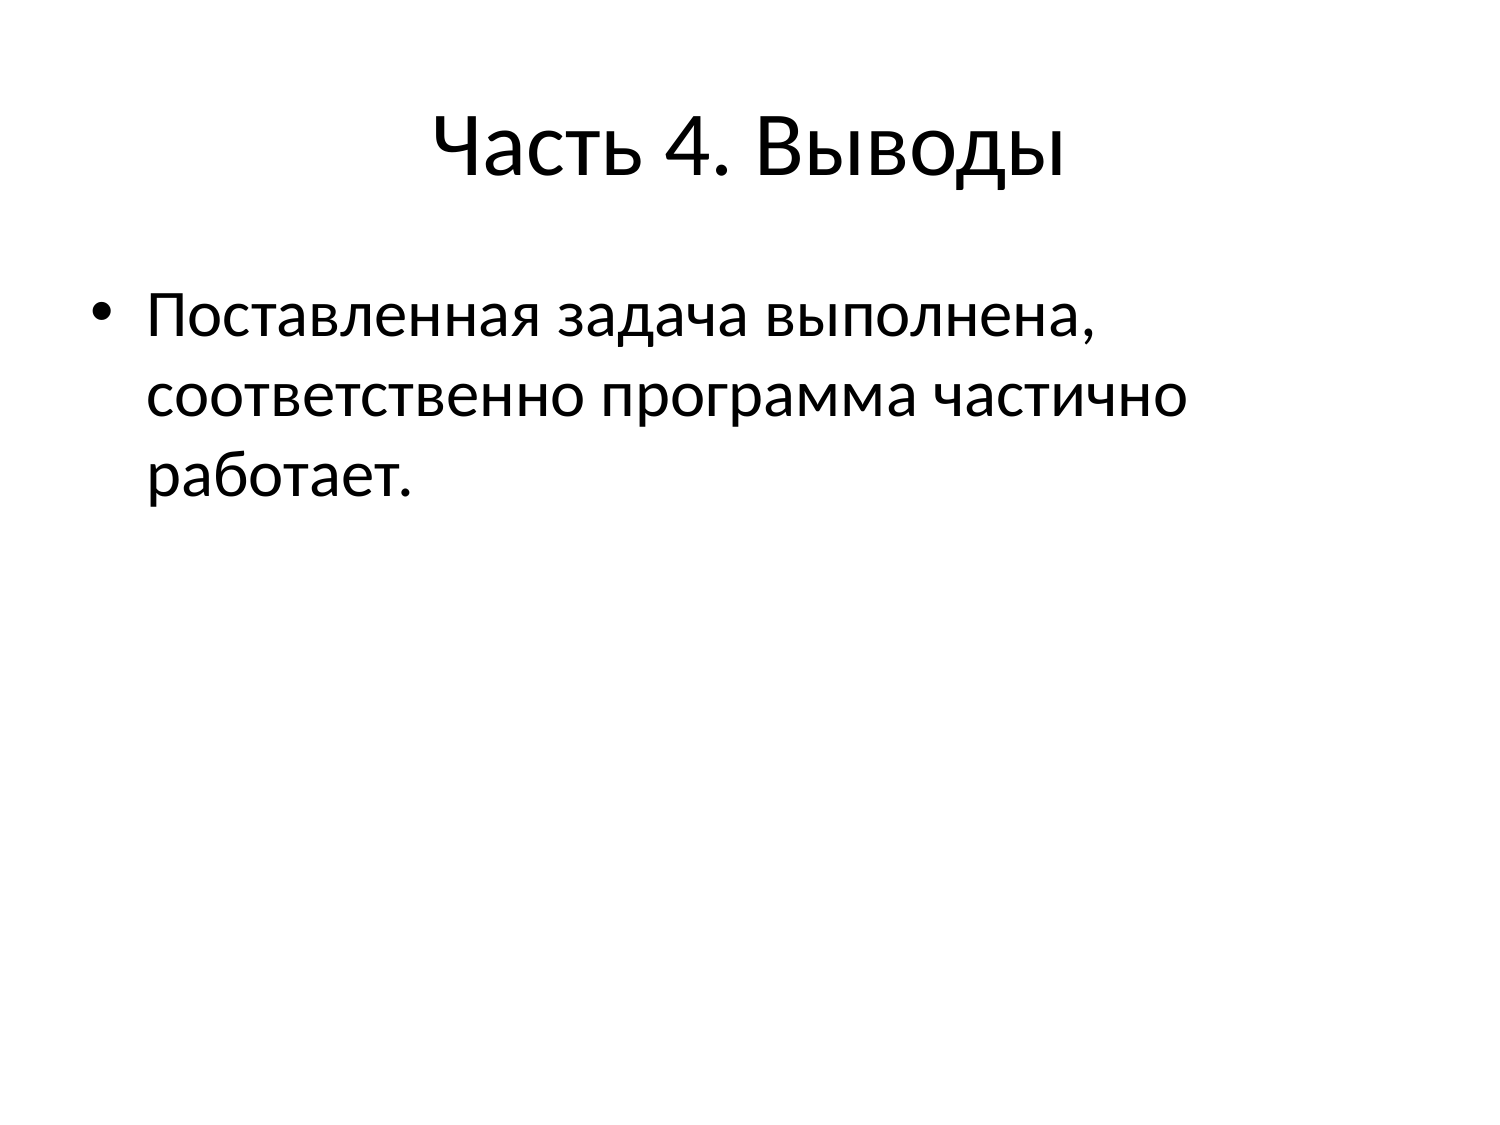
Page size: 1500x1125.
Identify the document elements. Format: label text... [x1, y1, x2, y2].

list Поставленная задача выполнена, соответственно программа частично работает. [75, 262, 1425, 1005]
title Часть 4. Выводы [75, 45, 1425, 233]
